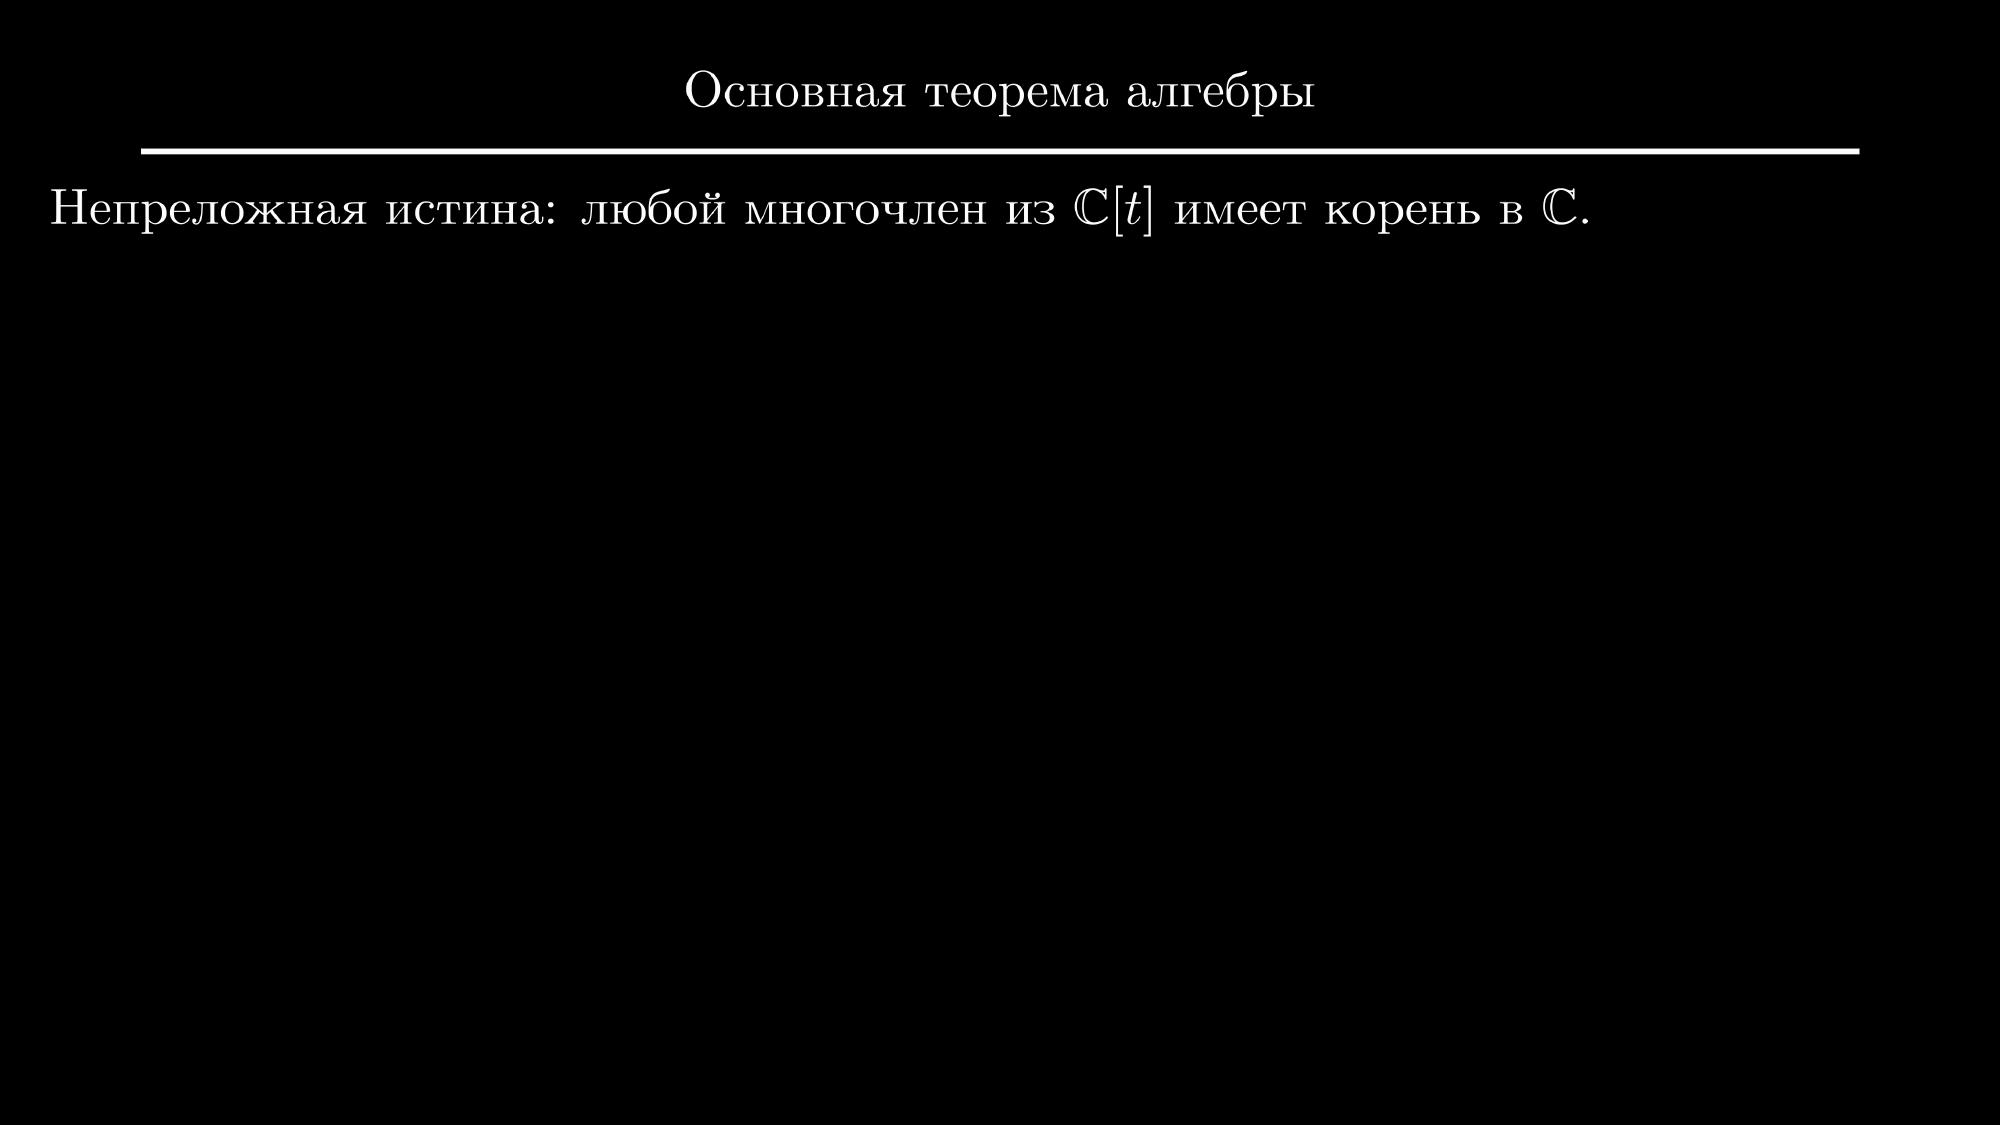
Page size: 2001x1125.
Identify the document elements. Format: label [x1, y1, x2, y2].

text_box [0, 0, 2000, 1125]
